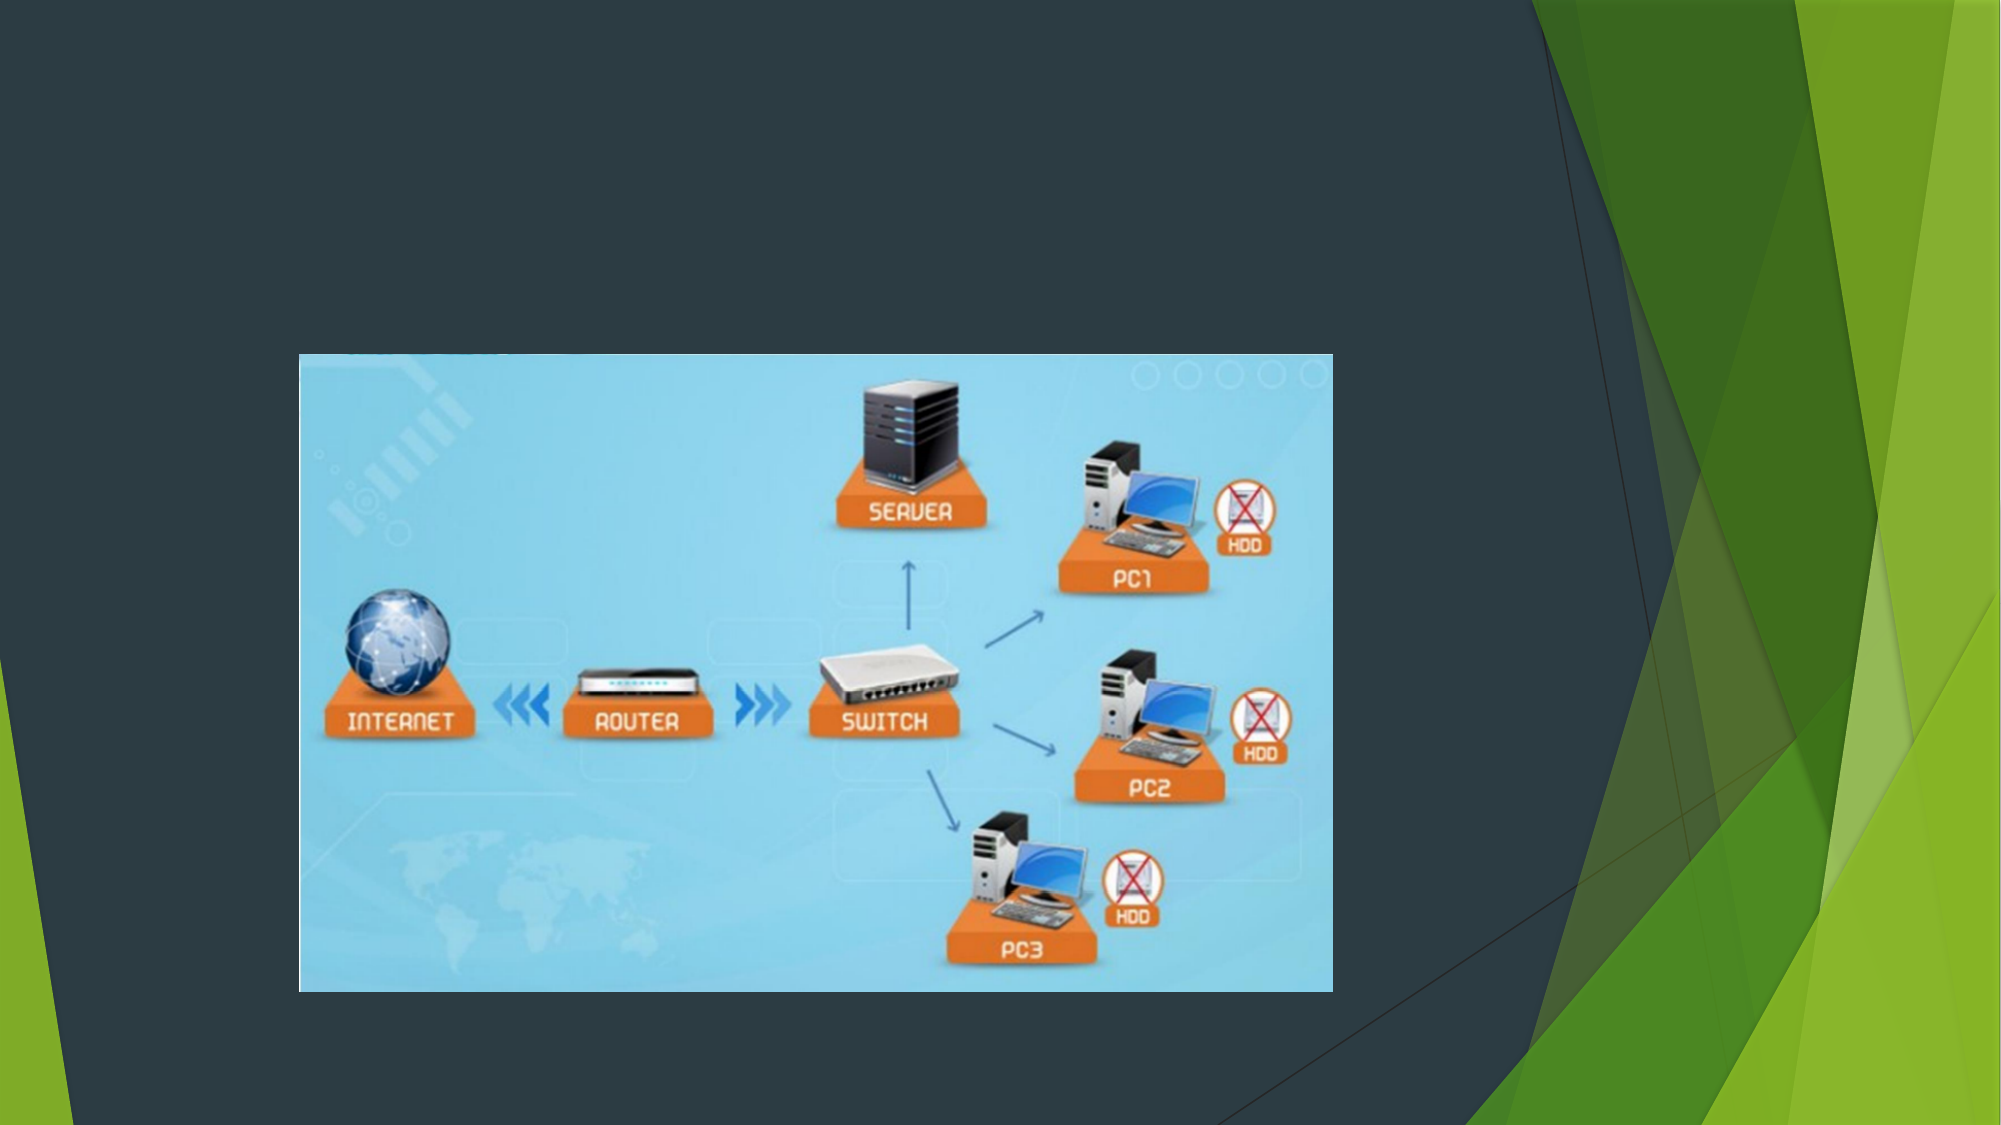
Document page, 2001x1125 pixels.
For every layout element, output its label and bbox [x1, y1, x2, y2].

list [299, 353, 1334, 992]
